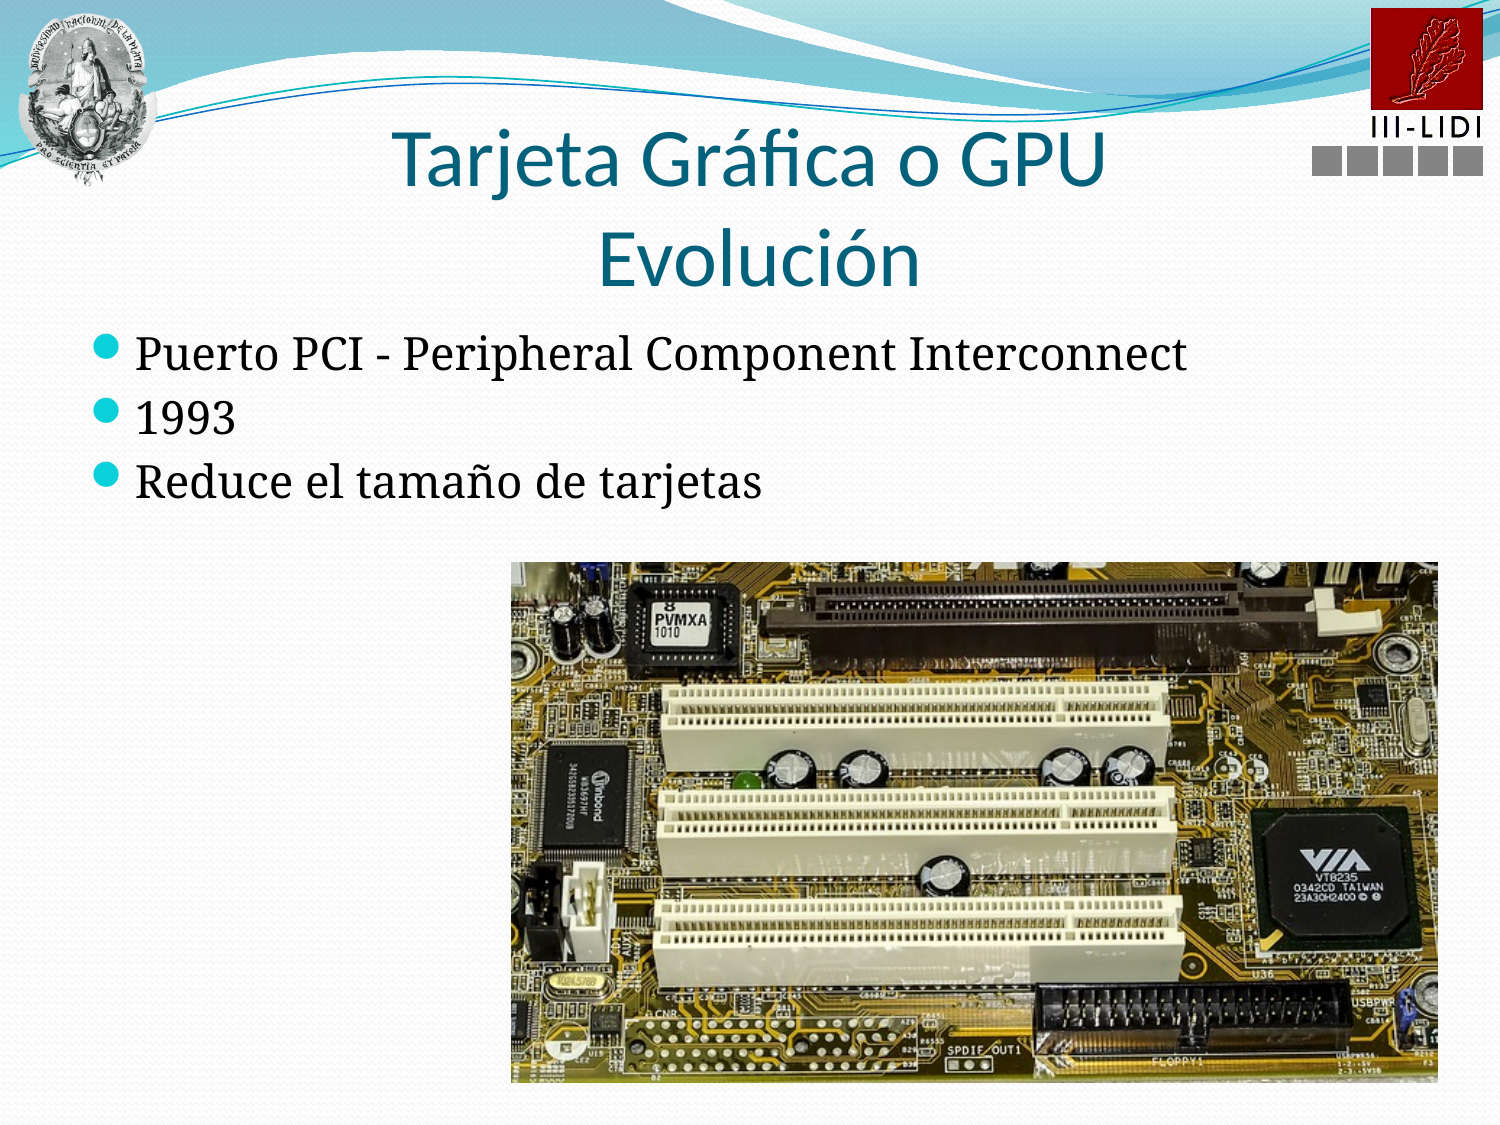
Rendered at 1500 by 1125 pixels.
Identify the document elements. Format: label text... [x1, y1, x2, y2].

picture [511, 561, 1438, 1083]
title Tarjeta Gráfica o GPU Evolución [85, 115, 1436, 303]
picture [17, 10, 158, 189]
picture [1300, 0, 1500, 189]
list Puerto PCI - Peripheral Component Interconnect 1993 Reduce el tamaño de tarjetas [75, 317, 1425, 1038]
